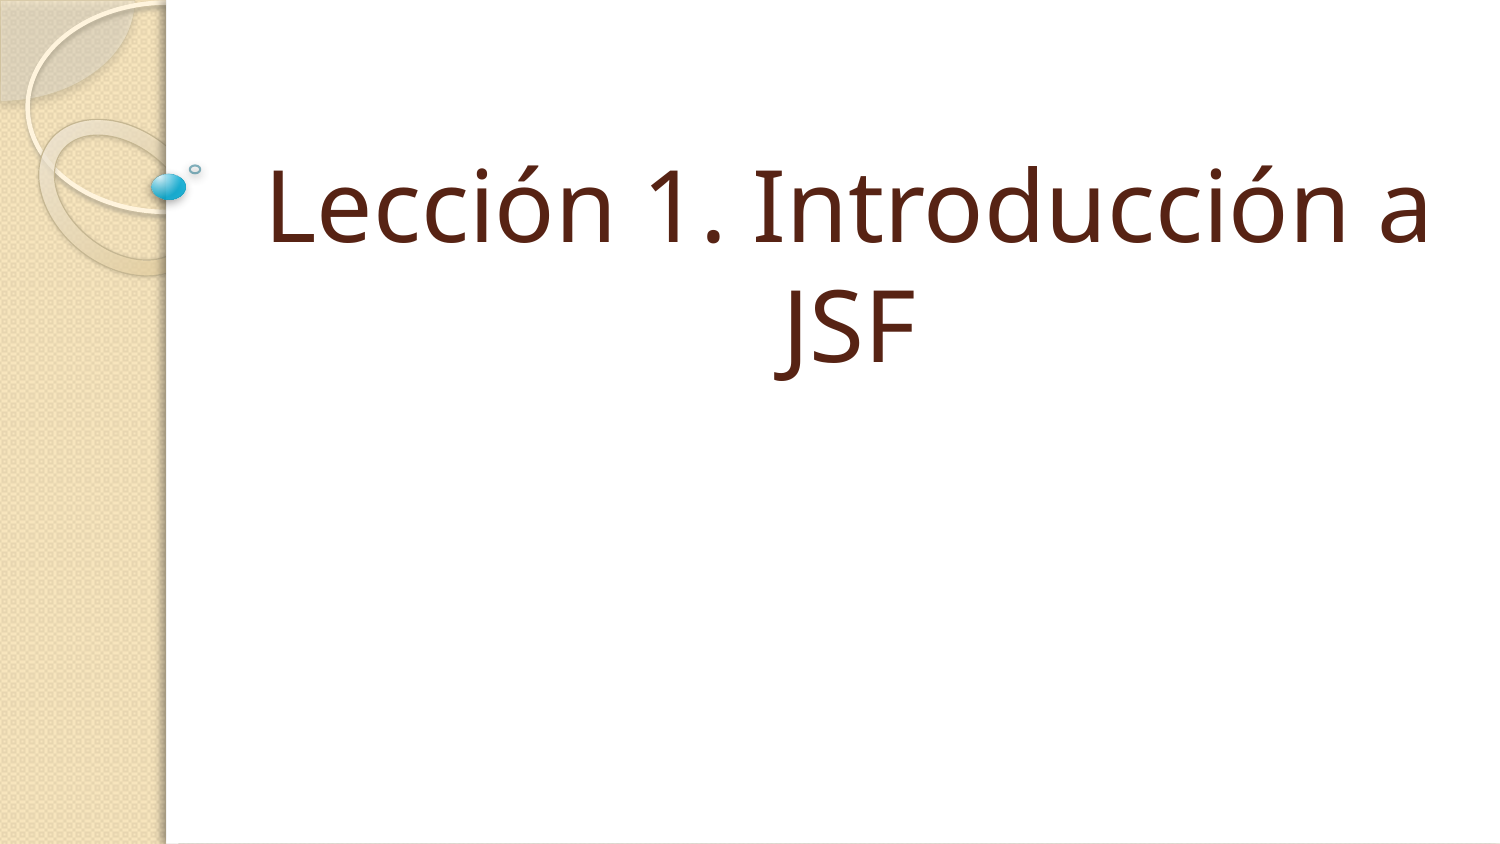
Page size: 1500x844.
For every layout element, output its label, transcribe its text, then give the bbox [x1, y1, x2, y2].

title Lección 1. Introducción a JSF [242, 209, 1458, 391]
